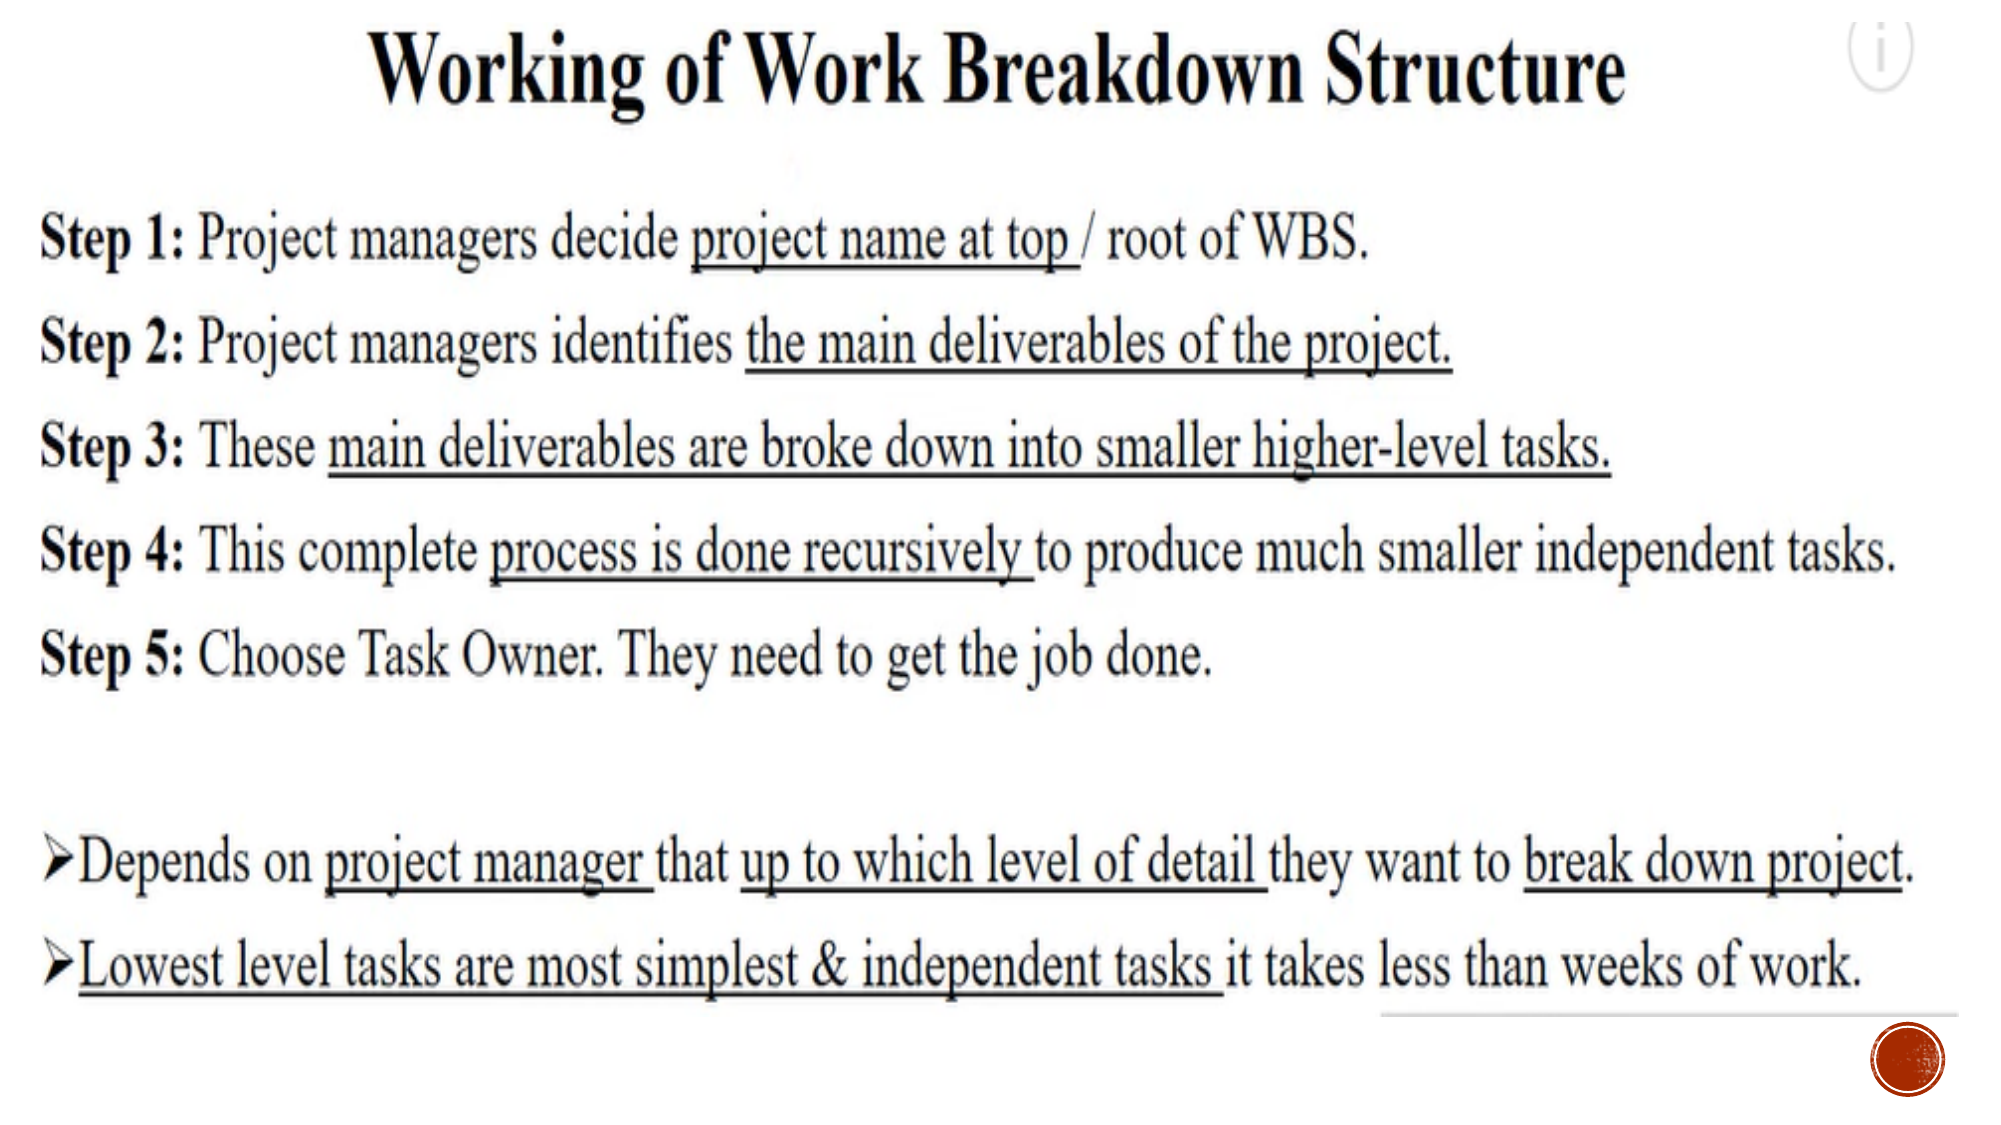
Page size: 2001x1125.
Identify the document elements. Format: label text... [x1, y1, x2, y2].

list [46, 26, 1955, 1012]
title Difference Between Traditional and Agile Software Development [43, 23, 1959, 1015]
